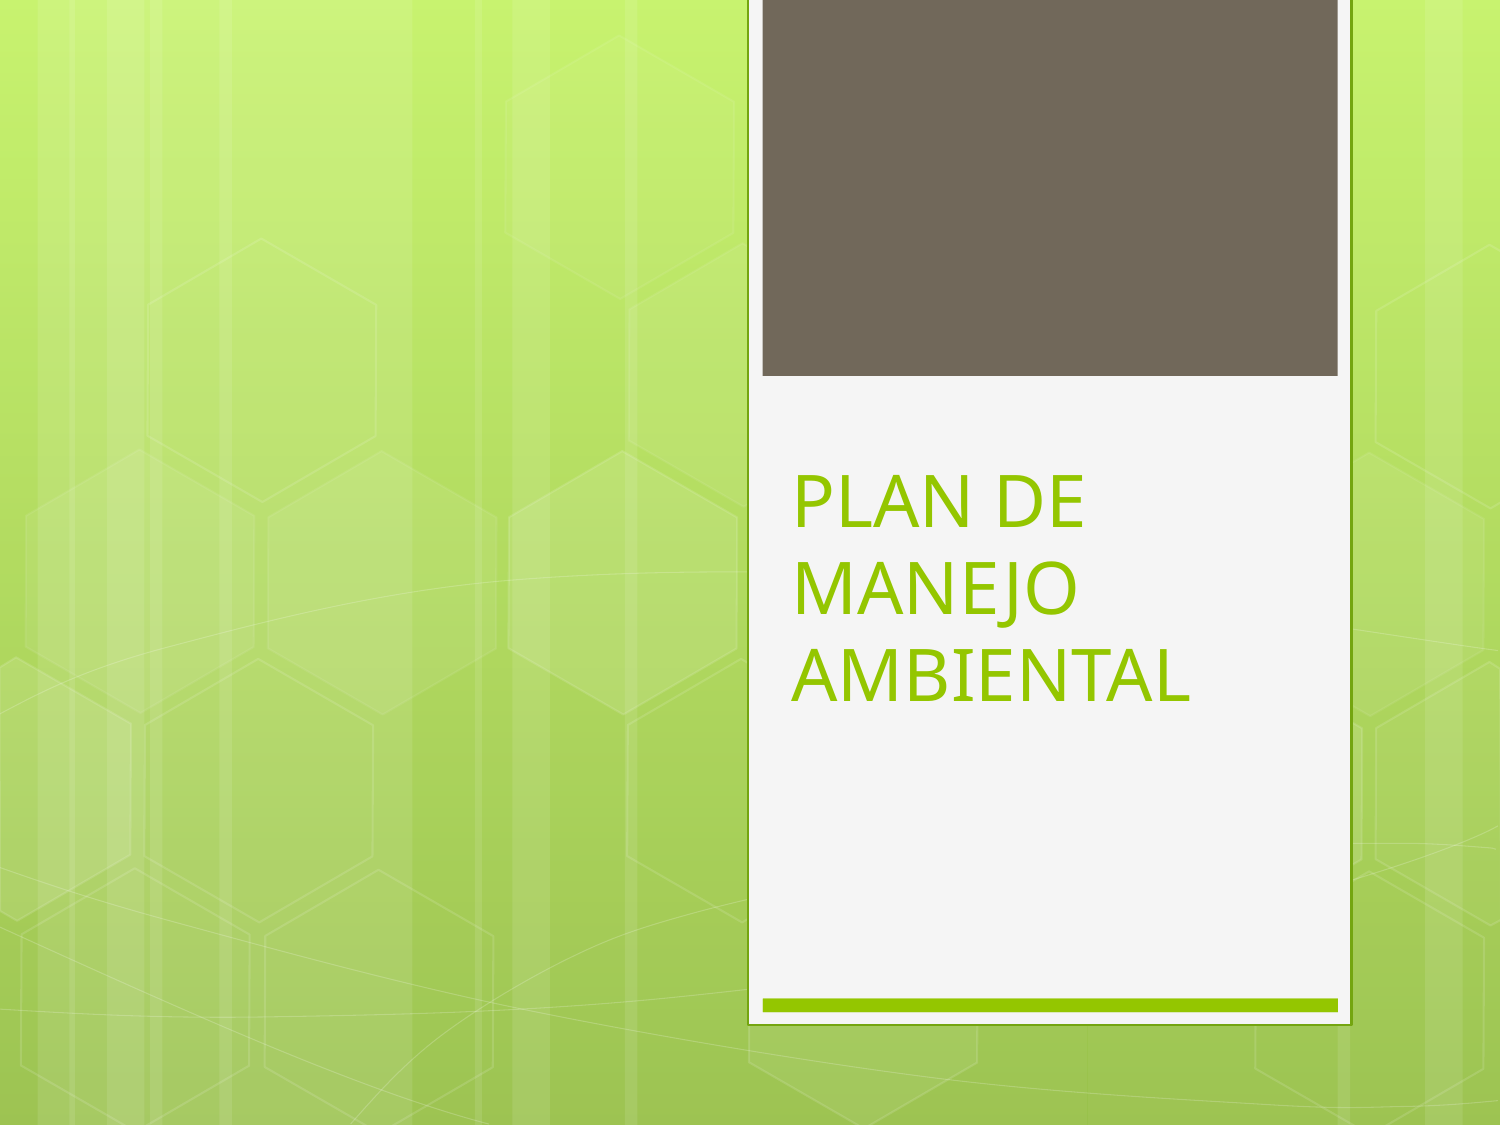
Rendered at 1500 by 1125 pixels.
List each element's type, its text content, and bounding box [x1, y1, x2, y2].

title PLAN DE MANEJO AMBIENTAL [776, 444, 1320, 724]
